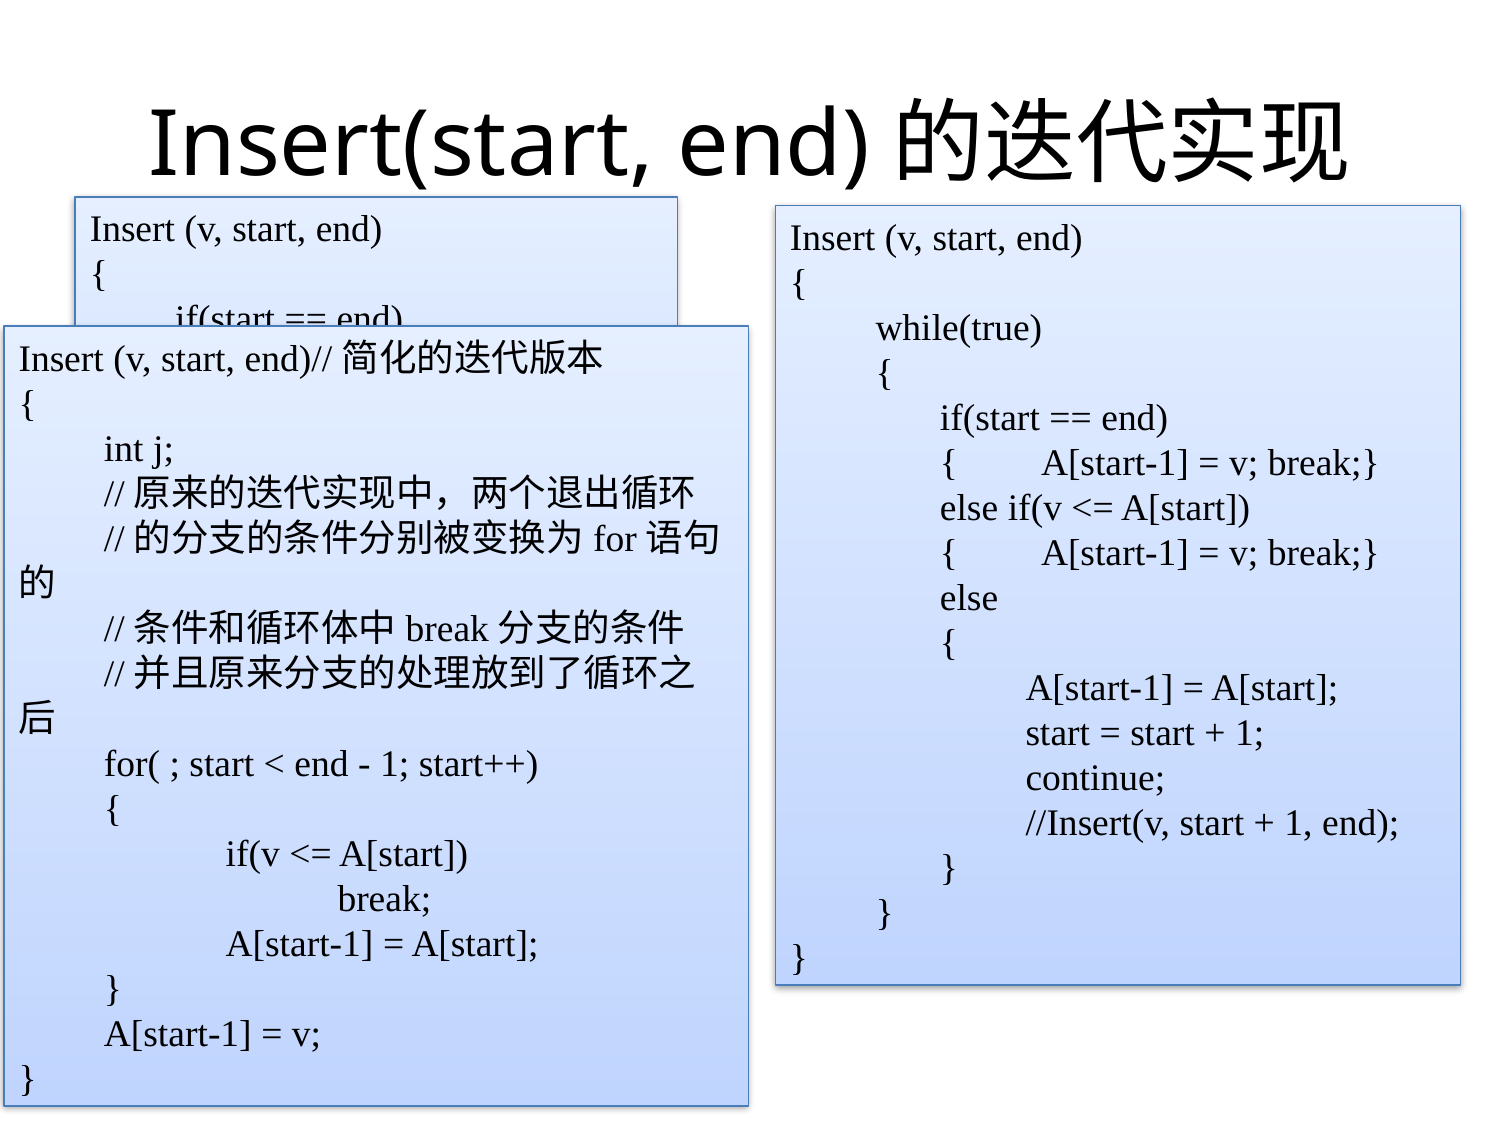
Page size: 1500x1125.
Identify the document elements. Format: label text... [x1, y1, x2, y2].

text_box Insert (v, start, end) { while(true) { if(start == end) { A[start-1] = v; break;} else if(v <= A[start]) { A[start-1] = v; break;} else { A[start-1] = A[start]; start = start + 1; continue; //Insert(v, start + 1, end); } } } [775, 205, 1461, 986]
title Insert(start, end)的迭代实现 [75, 45, 1425, 233]
text_box Insert (v, start, end) { if(start == end) {A[start-1] = v; return;} else if(v <= A[start]) {A[start-1] = v; return;} else { A[start-1] = A[start]; Insert(v, start + 1, end); } } [74, 196, 678, 324]
text_box Insert (v, start, end)//简化的迭代版本 { int j; //原来的迭代实现中，两个退出循环 //的分支的条件分别被变换为for语句的 //条件和循环体中break分支的条件 //并且原来分支的处理放到了循环之后 for( ; start < end - 1; start++) { if(v <= A[start]) break; A[start-1] = A[start]; } A[start-1] = v; } [3, 325, 749, 1107]
